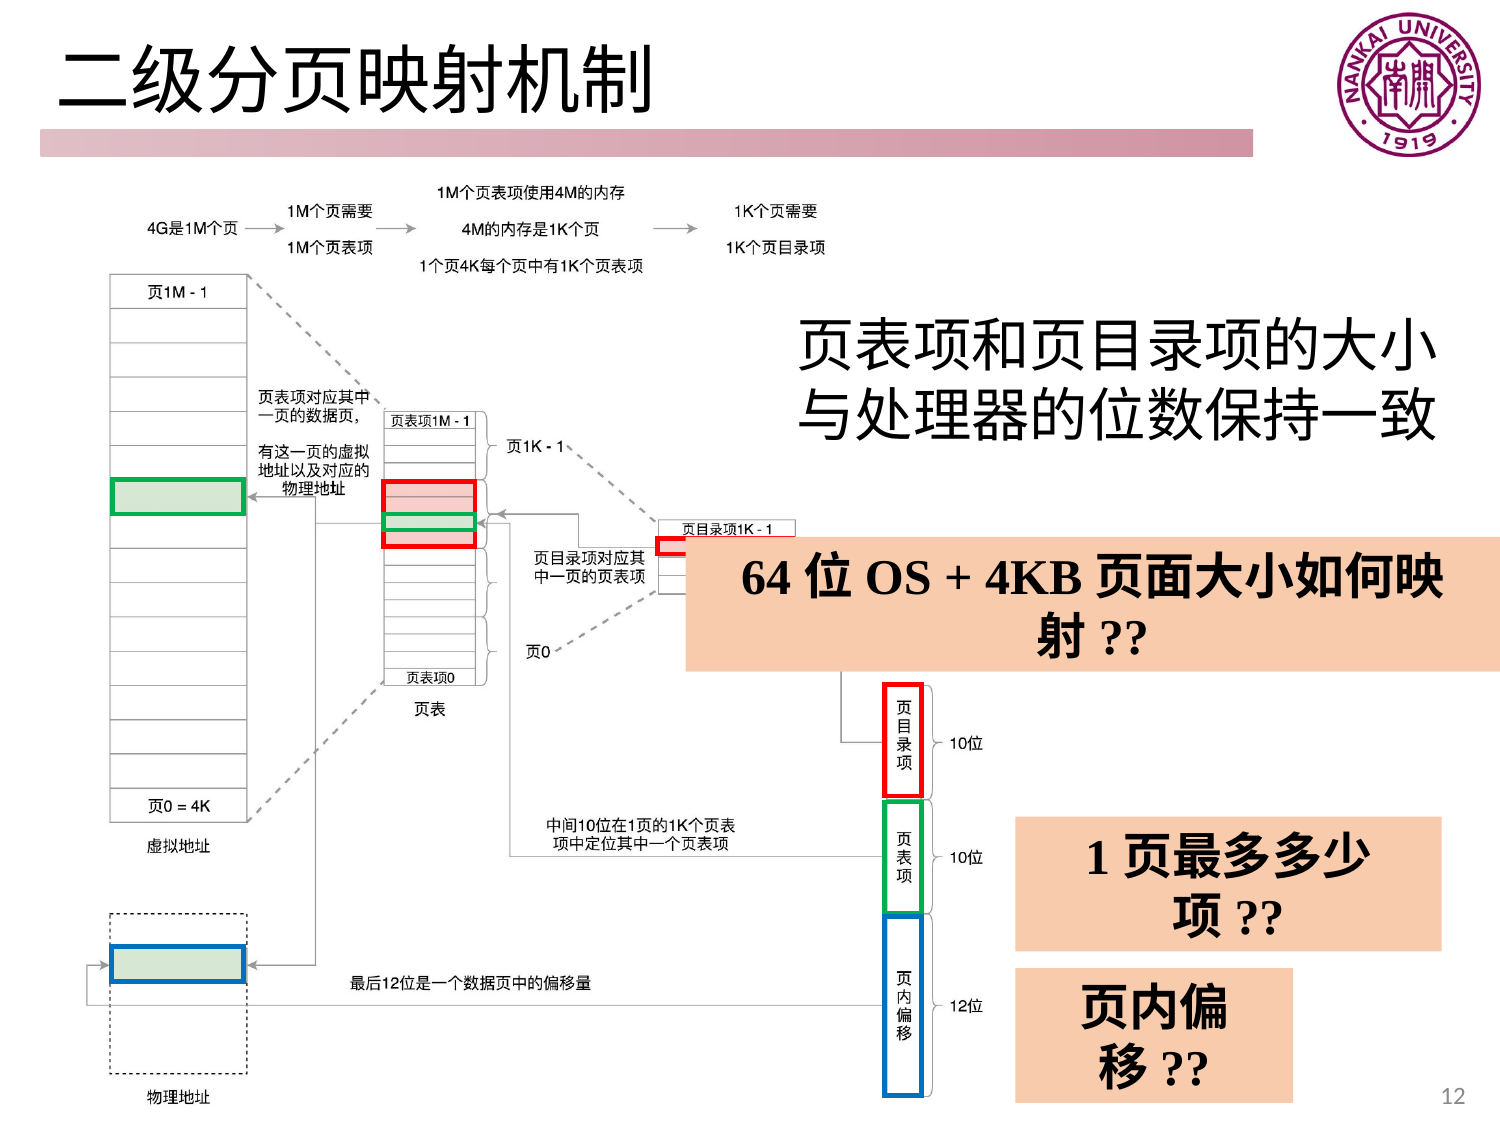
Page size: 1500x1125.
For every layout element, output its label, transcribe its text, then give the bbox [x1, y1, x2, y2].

picture [1337, 12, 1481, 157]
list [40, 163, 1028, 1120]
text_box 页表项和页目录项的大小与处理器的位数保持一致 [1028, 300, 1460, 456]
title 二级分页映射机制 [40, 33, 1335, 133]
text_box 页内偏移?? [1028, 968, 1294, 1103]
slide_number 12 [1143, 1065, 1481, 1125]
text_box 1页最多多少项?? [1028, 816, 1442, 952]
text_box 64位OS + 4KB页面大小如何映射?? [1028, 536, 1500, 672]
